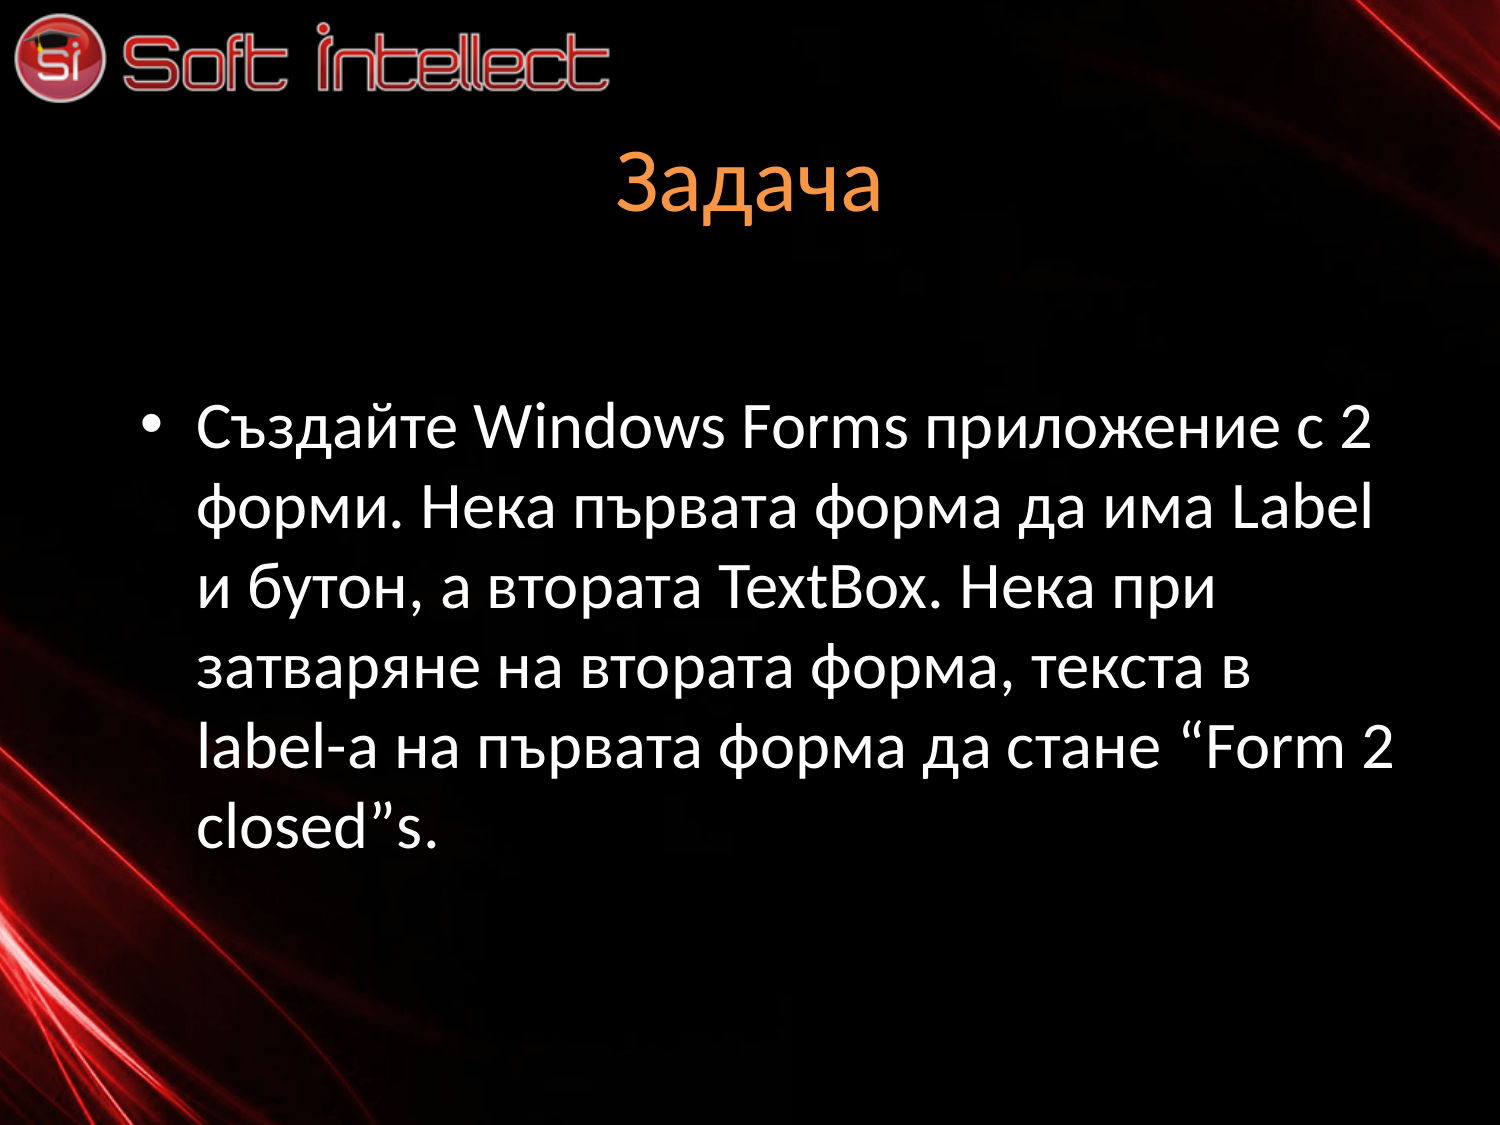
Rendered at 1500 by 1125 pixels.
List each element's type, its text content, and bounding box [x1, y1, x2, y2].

title Задача [75, 112, 1425, 300]
list Създайте Windows Forms приложение с 2 форми. Нека първата форма да има Label и бутон, а втората TextBox. Нека при затваряне на втората форма, текста в label-a на първата форма да стане “Form 2 closed”s. [125, 375, 1413, 1018]
picture [0, 0, 1500, 1125]
